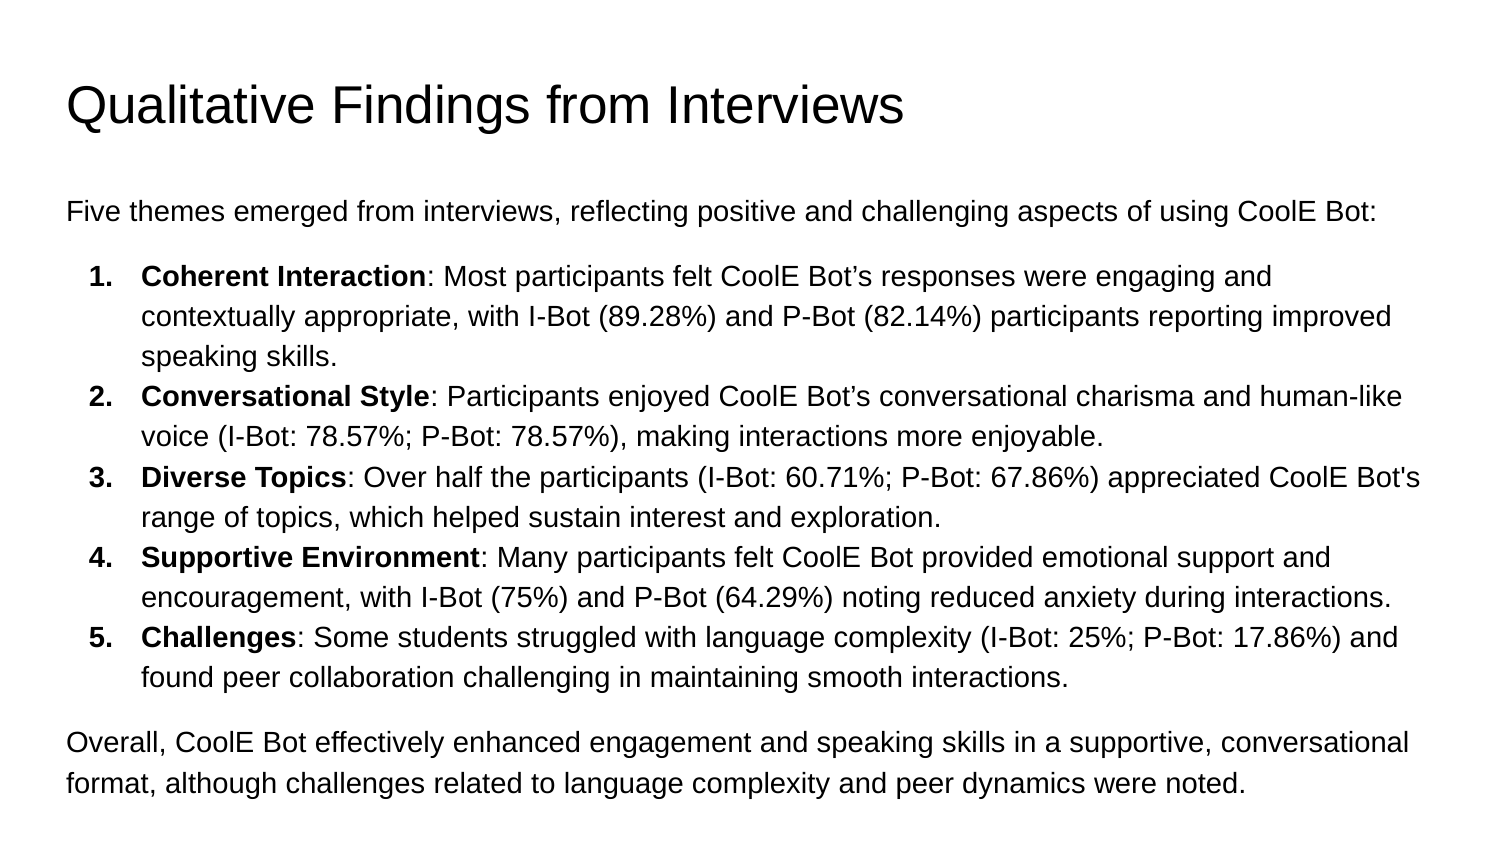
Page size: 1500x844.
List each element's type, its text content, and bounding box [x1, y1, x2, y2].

title Qualitative Findings from Interviews [51, 55, 1449, 150]
list Five themes emerged from interviews, reflecting positive and challenging aspects of using CoolE Bot: Coherent Interaction: Most participants felt CoolE Bot’s responses were engaging and contextually appropriate, with I-Bot (89.28%) and P-Bot (82.14%) participants reporting improved speaking skills. Conversational Style: Participants enjoyed CoolE Bot’s conversational charisma and human-like voice (I-Bot: 78.57%; P-Bot: 78.57%), making interactions more enjoyable. Diverse Topics: Over half the participants (I-Bot: 60.71%; P-Bot: 67.86%) appreciated CoolE Bot's range of topics, which helped sustain interest and exploration. Supportive Environment: Many participants felt CoolE Bot provided emotional support and encouragement, with I-Bot (75%) and P-Bot (64.29%) noting reduced anxiety during interactions. Challenges: Some students struggled with language complexity (I-Bot: 25%; P-Bot: 17.86%) and found peer collaboration challenging in maintaining smooth interactions. Overall, CoolE Bot effectively enhanced engagement and speaking skills in a supportive, conversational format, although challenges related to language complexity and peer dynamics were noted. [51, 171, 1449, 733]
